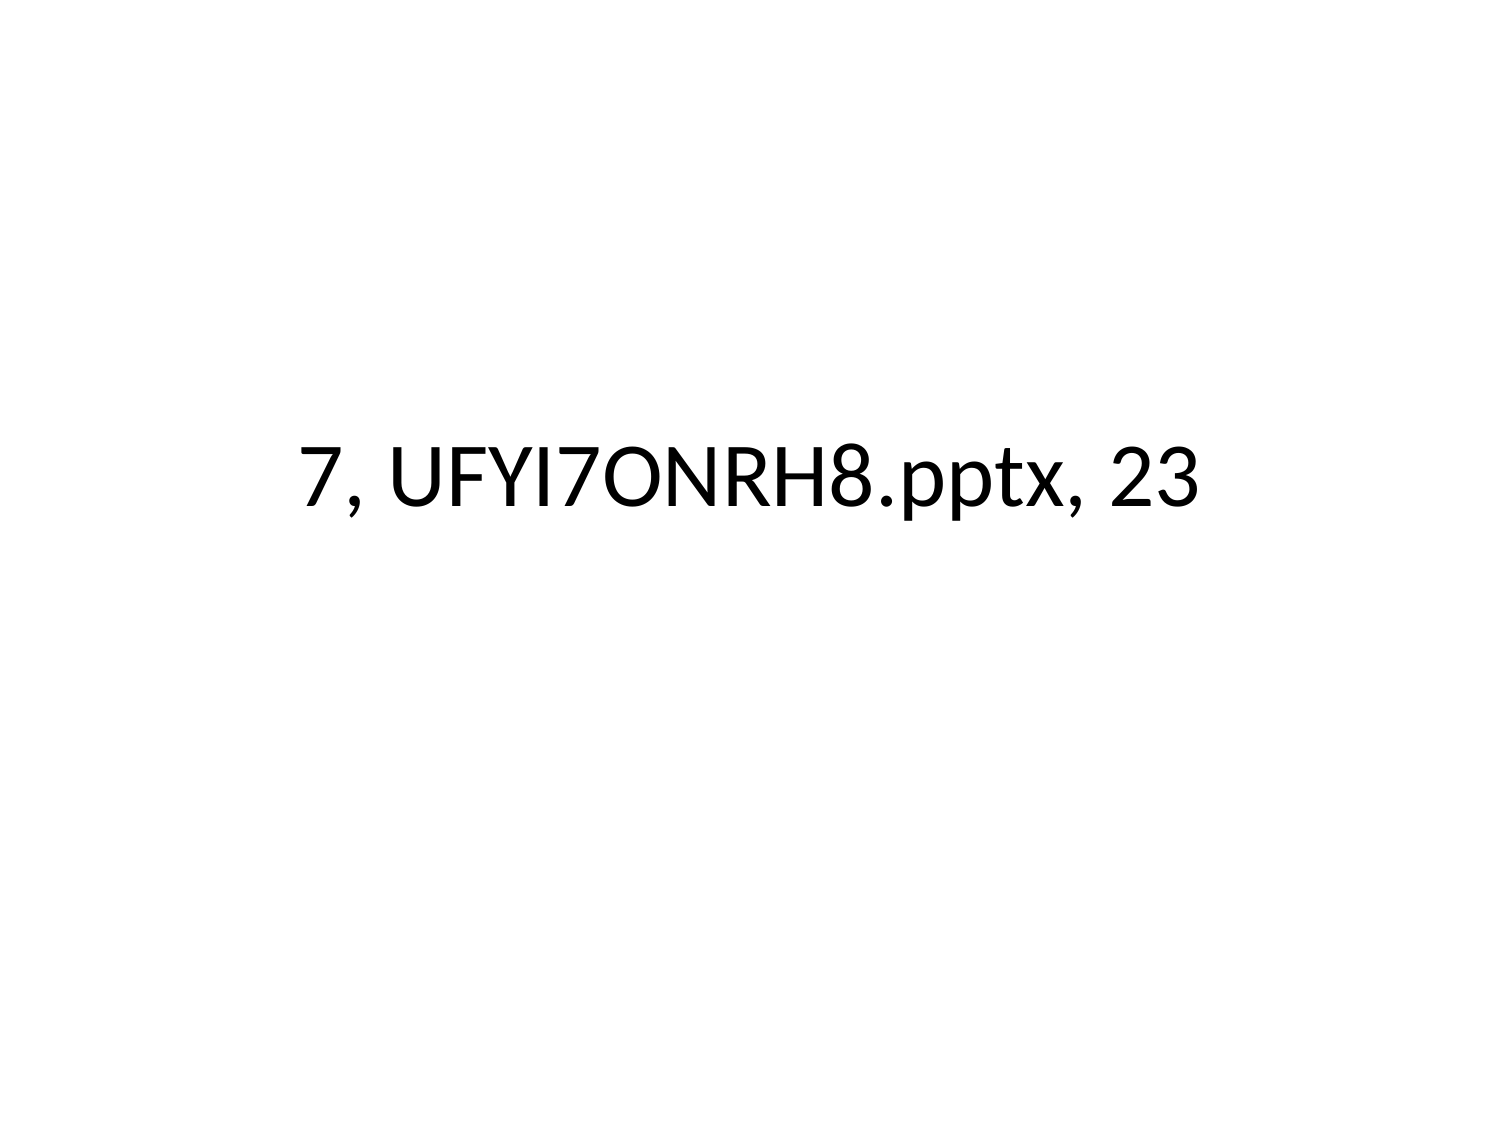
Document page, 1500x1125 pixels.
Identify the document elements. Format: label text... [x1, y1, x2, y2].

title 7, UFYI7ONRH8.pptx, 23 [112, 349, 1388, 591]
